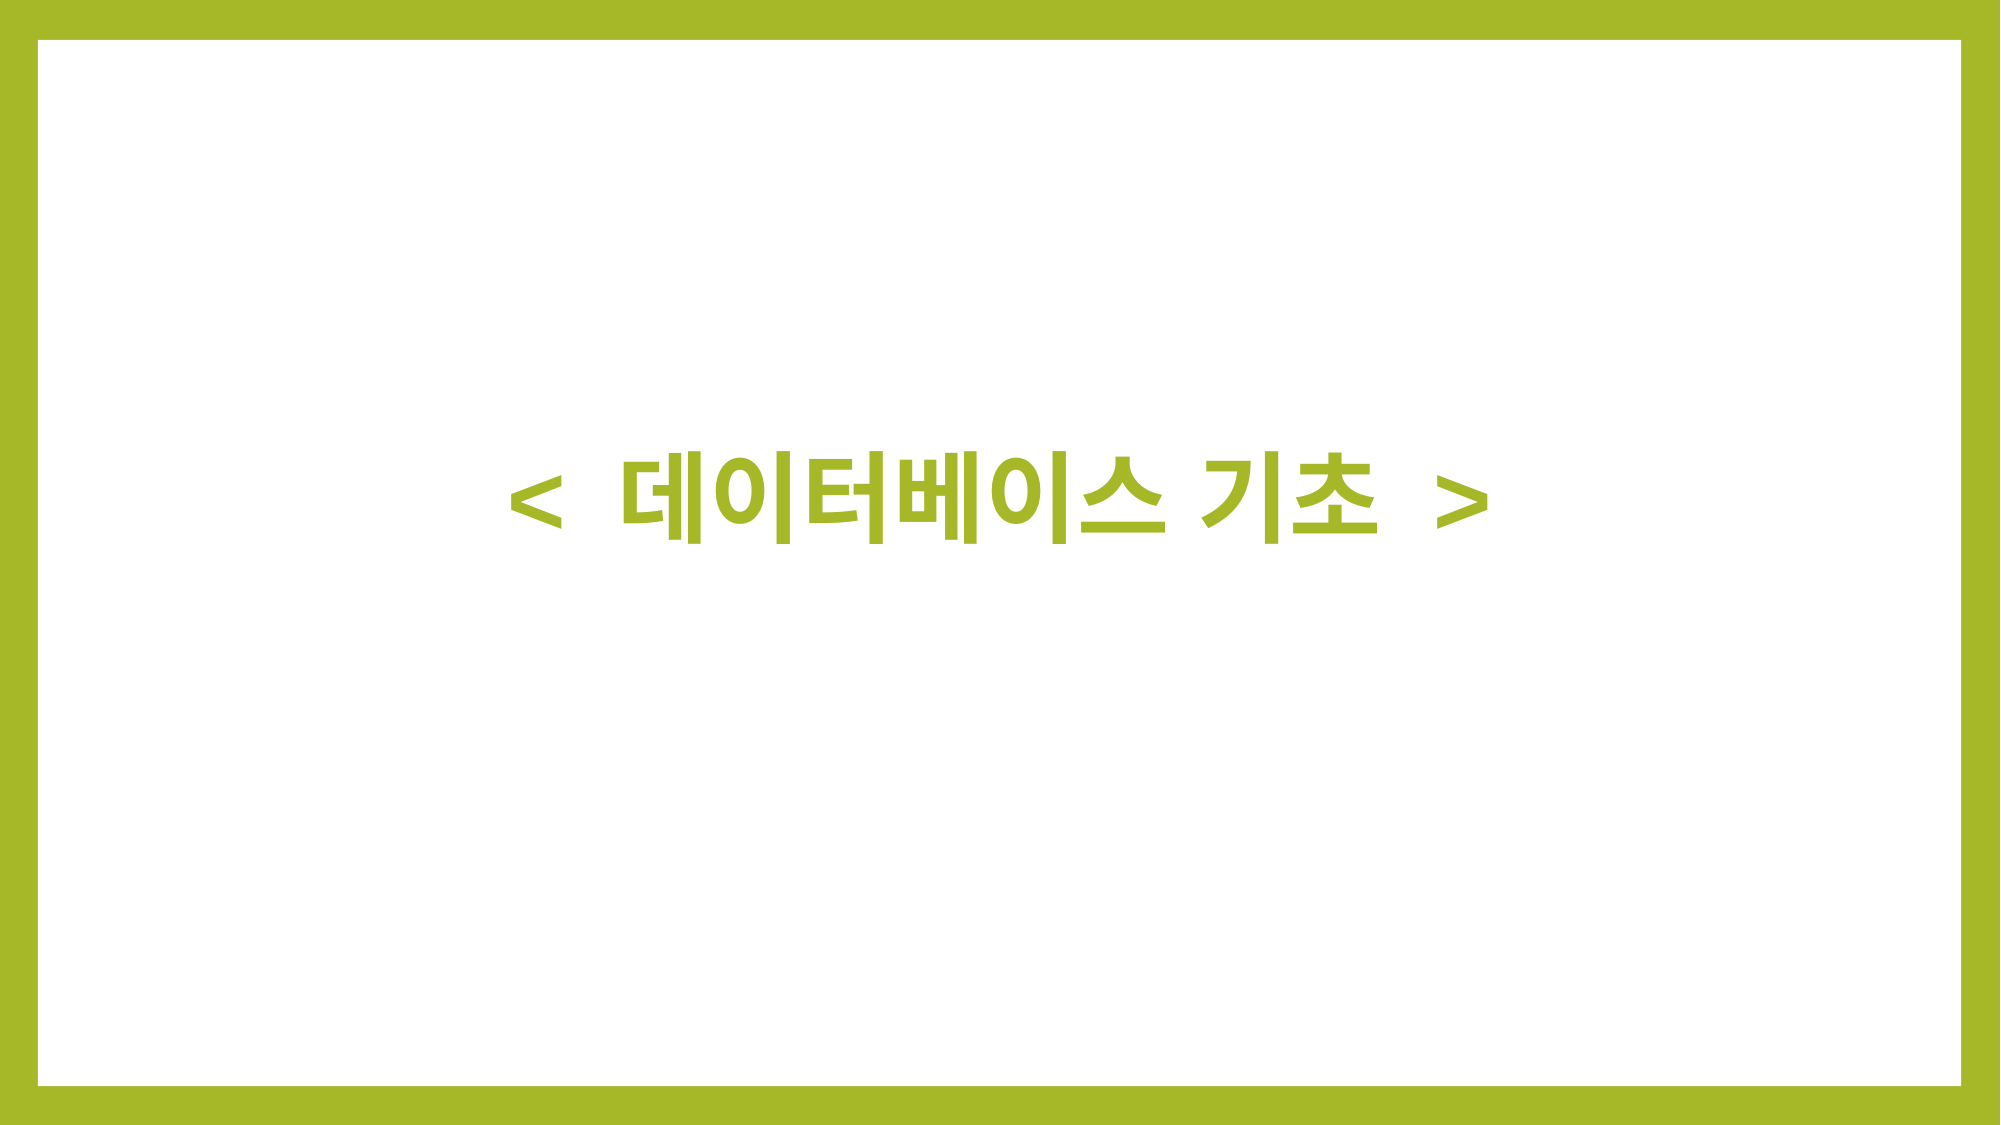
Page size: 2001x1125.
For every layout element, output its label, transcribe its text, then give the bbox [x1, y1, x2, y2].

text_box < 데이터베이스 기초 > [186, 428, 1814, 563]
